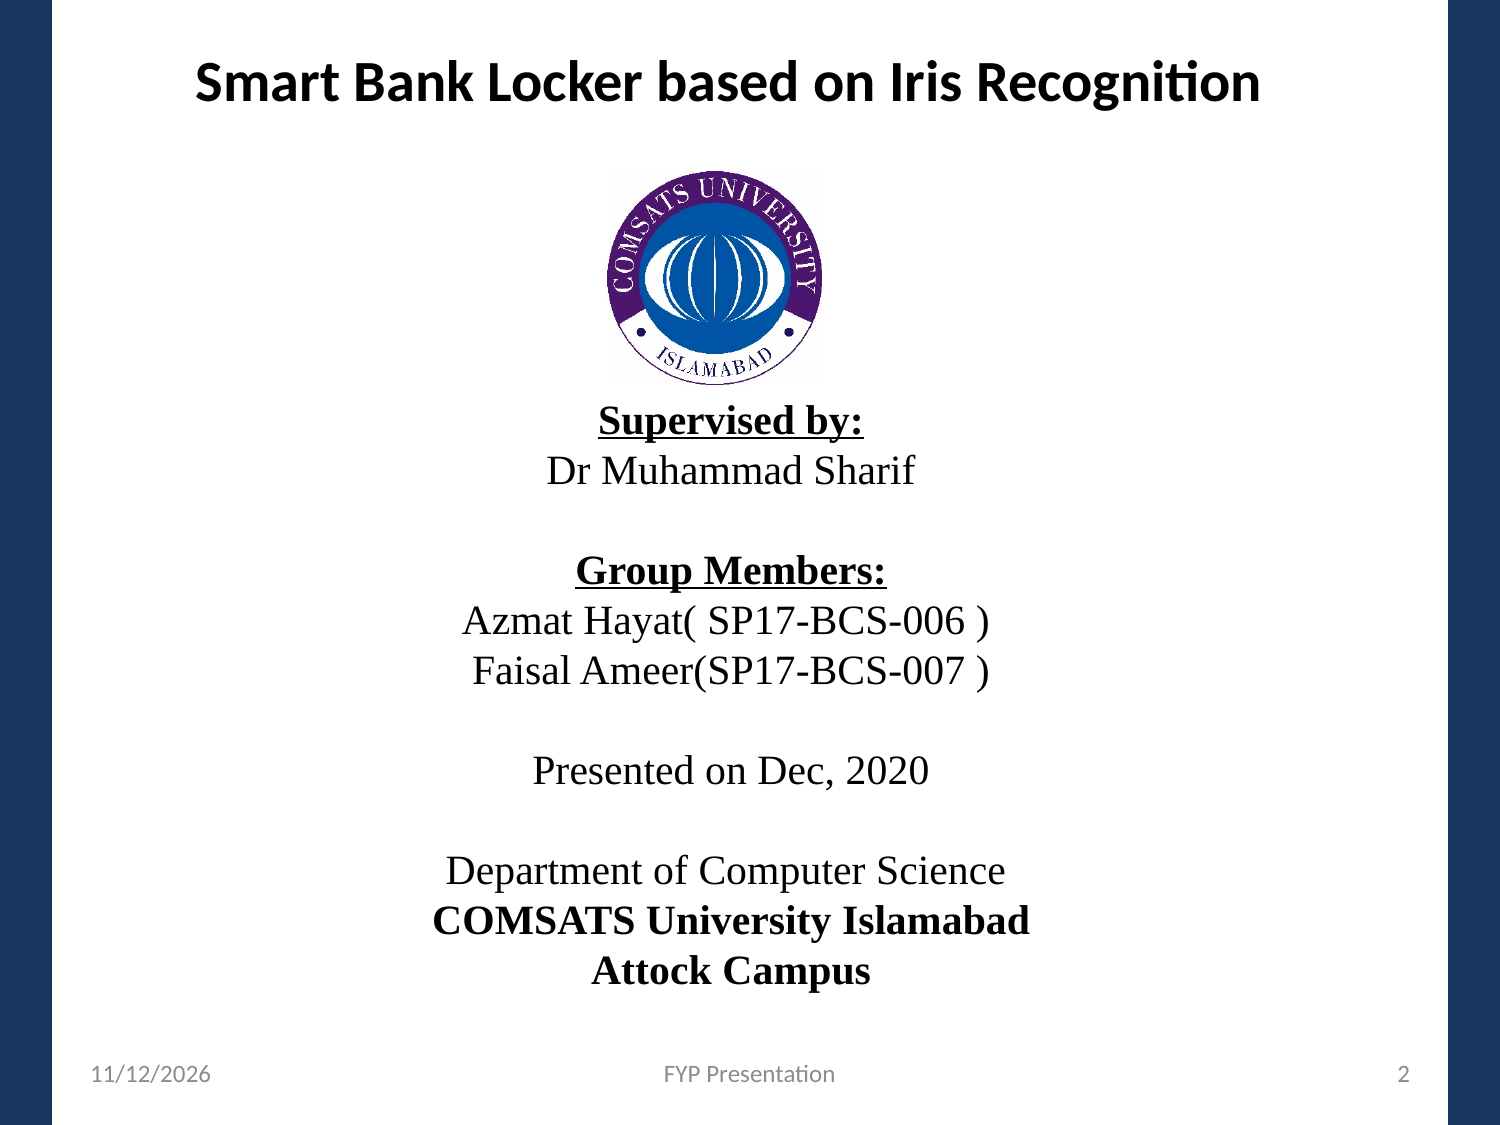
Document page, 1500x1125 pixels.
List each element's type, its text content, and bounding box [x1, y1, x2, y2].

picture [607, 171, 822, 385]
title Smart Bank Locker based on Iris Recognition [54, 0, 1405, 172]
text_box [1448, 0, 1500, 1125]
footer FYP Presentation [512, 1042, 988, 1103]
text_box Supervised by: Dr Muhammad Sharif Group Members: Azmat Hayat( SP17-BCS-006 ) Faisal Ameer(SP17-BCS-007 ) Presented on Dec, 2020 Department of Computer Science COMSATS University Islamabad Attock Campus [52, 335, 1448, 1001]
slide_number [75, 1042, 425, 1103]
slide_number 2 [1074, 1042, 1425, 1103]
text_box [0, 0, 52, 1125]
